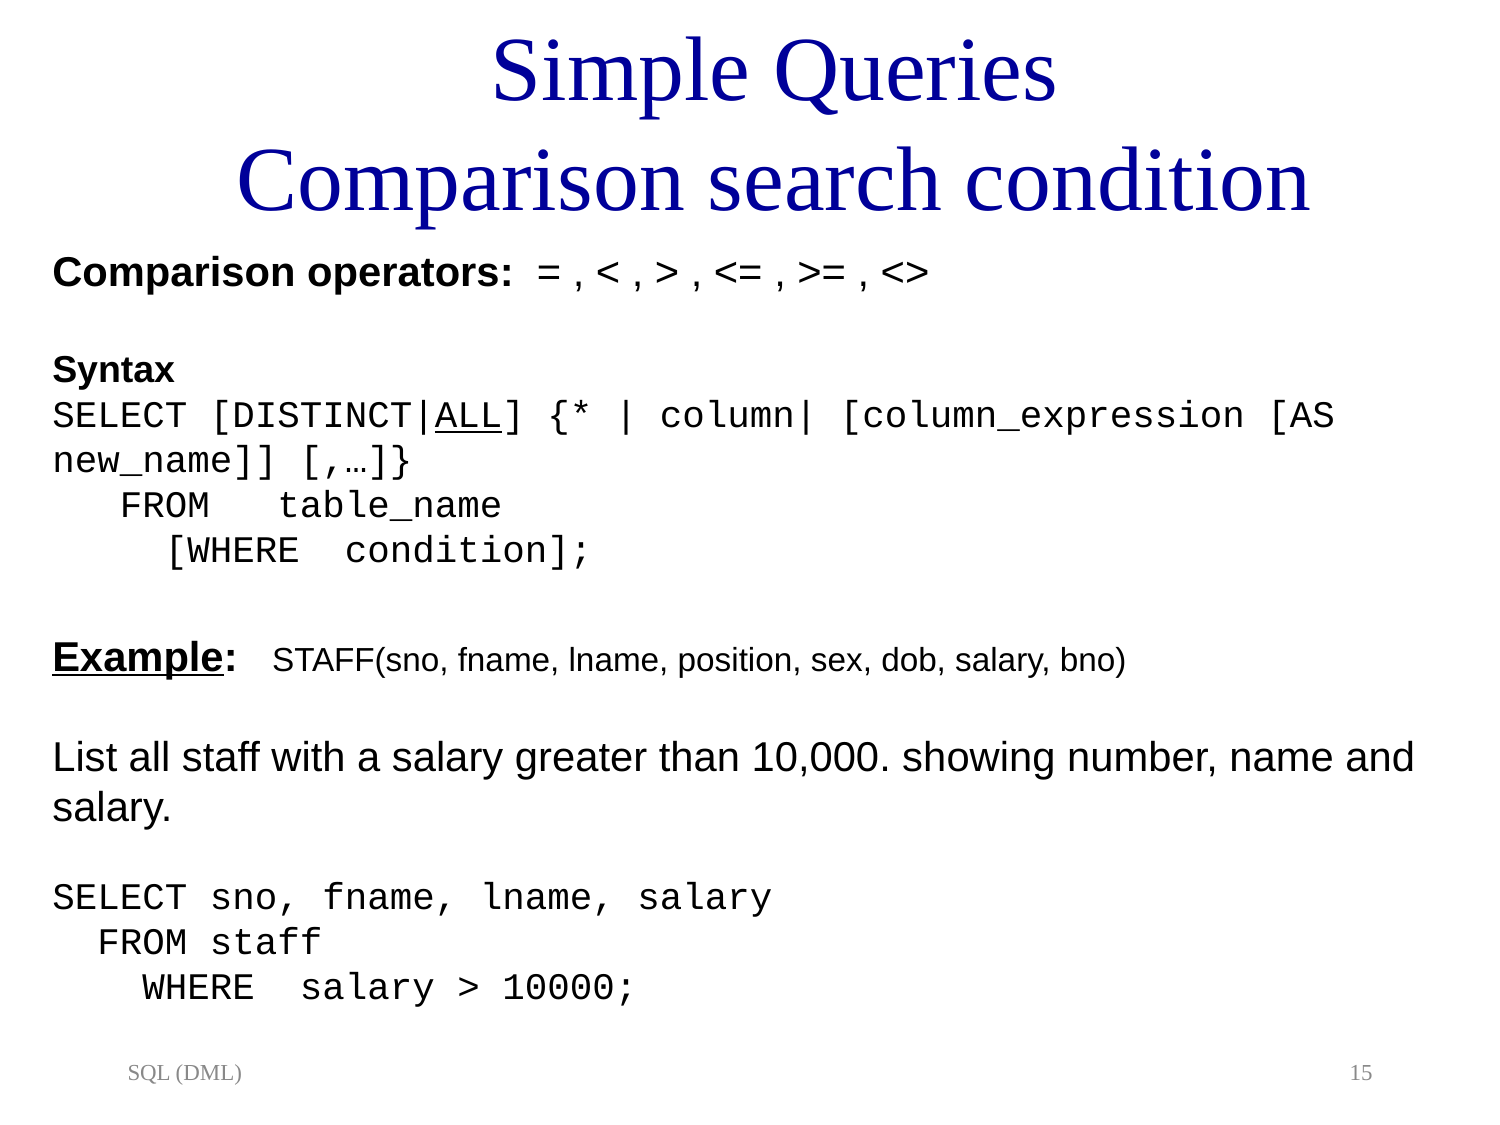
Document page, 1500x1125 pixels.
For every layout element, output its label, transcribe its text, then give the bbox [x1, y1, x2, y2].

text_box Comparison operators: = , < , > , <= , >= , <> Syntax SELECT [DISTINCT|ALL] {* | column| [column_expression [AS new_name]] [,…]} FROM table_name [WHERE condition]; Example: STAFF(sno, fname, lname, position, sex, dob, salary, bno) List all staff with a salary greater than 10,000. showing number, name and salary. SELECT sno, fname, lname, salary FROM staff WHERE salary > 10000; [37, 237, 1463, 1015]
slide_number 15 [1074, 1049, 1388, 1125]
title Simple Queries Comparison search condition [137, 24, 1413, 213]
slide_number SQL (DML) [112, 1049, 426, 1125]
